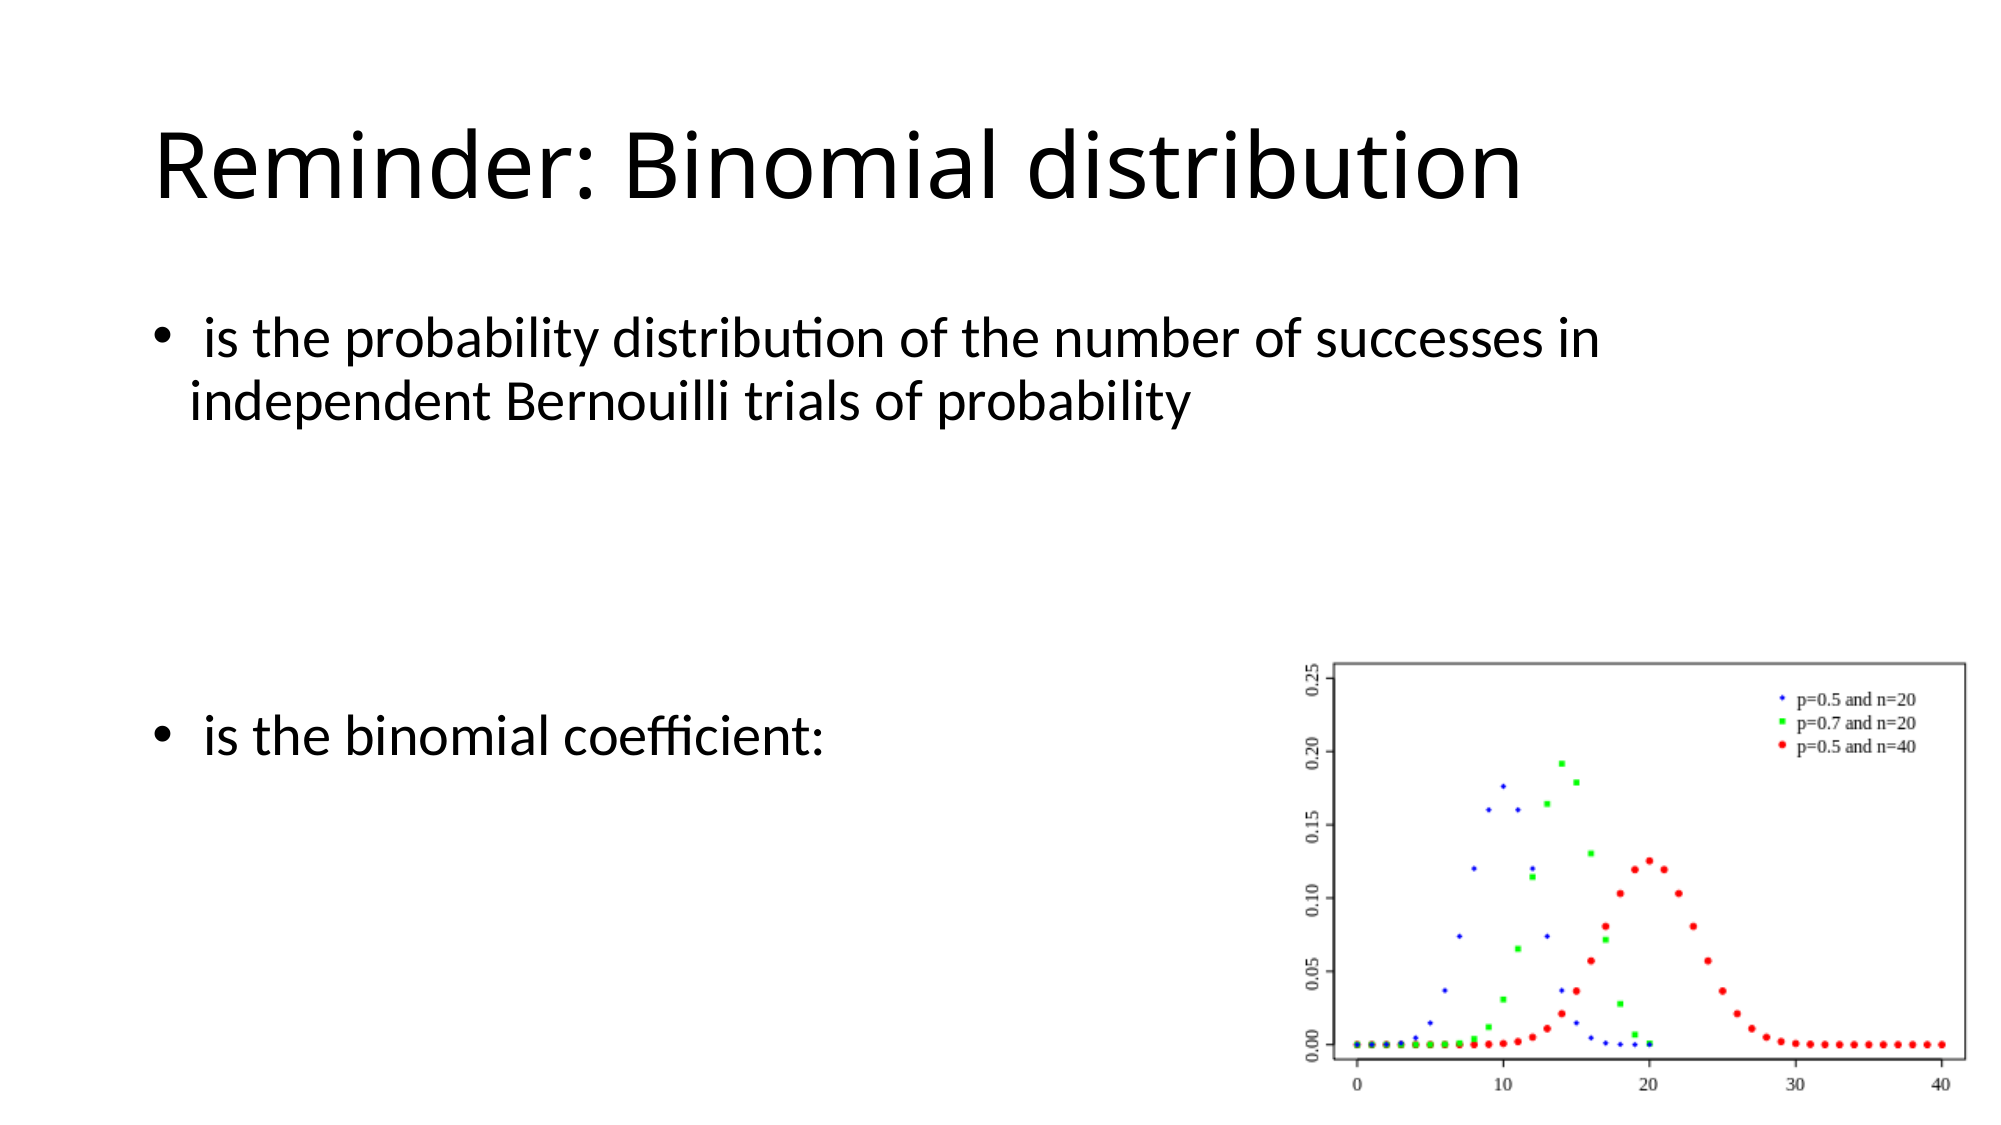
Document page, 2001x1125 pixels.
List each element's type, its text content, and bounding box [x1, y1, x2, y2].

title Reminder: Binomial distribution [137, 59, 1863, 278]
picture [1295, 656, 1974, 1108]
